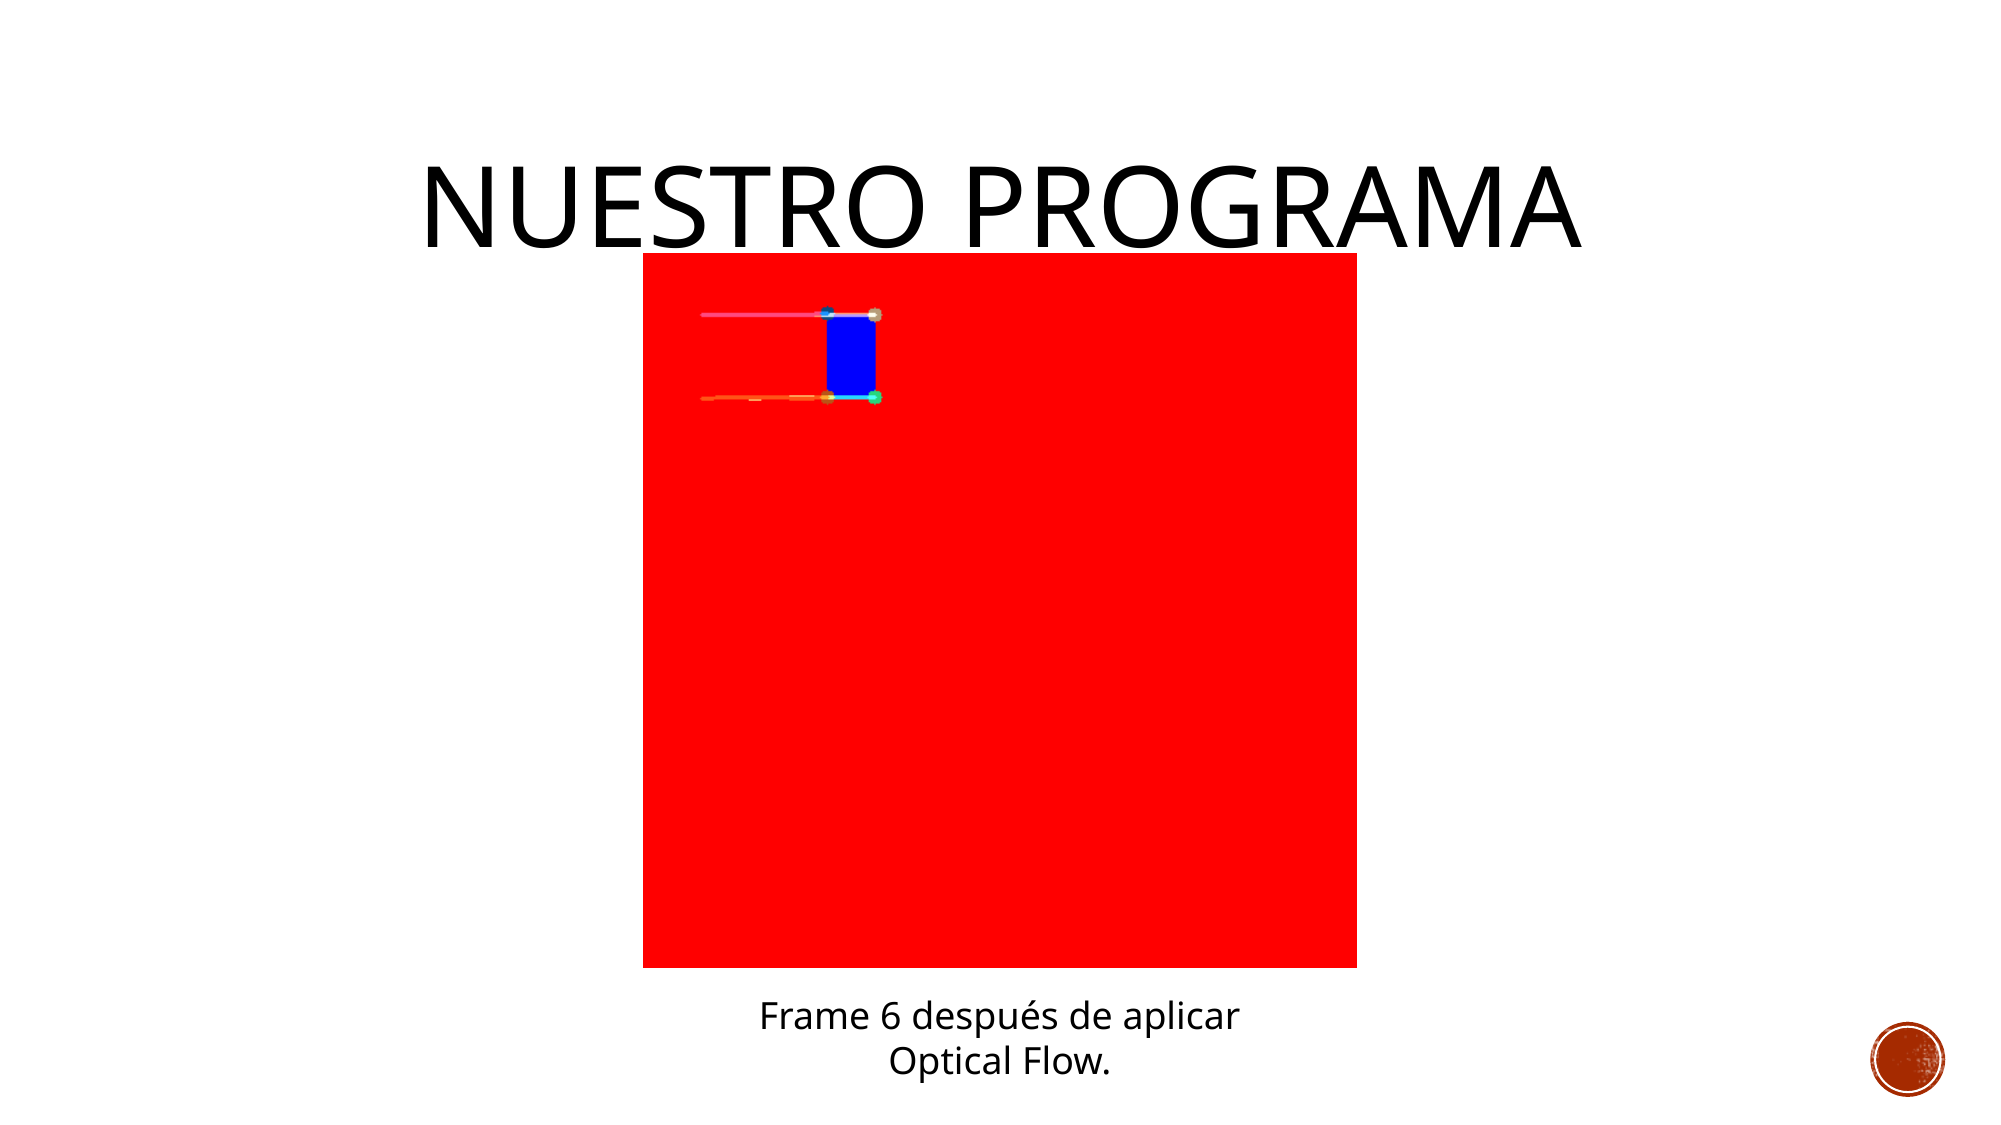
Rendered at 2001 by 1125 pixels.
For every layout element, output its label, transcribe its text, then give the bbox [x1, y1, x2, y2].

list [646, 256, 1355, 965]
title Nuestro programa [175, 79, 1826, 344]
text_box Frame 6 después de aplicar Optical Flow. [719, 984, 1281, 1090]
